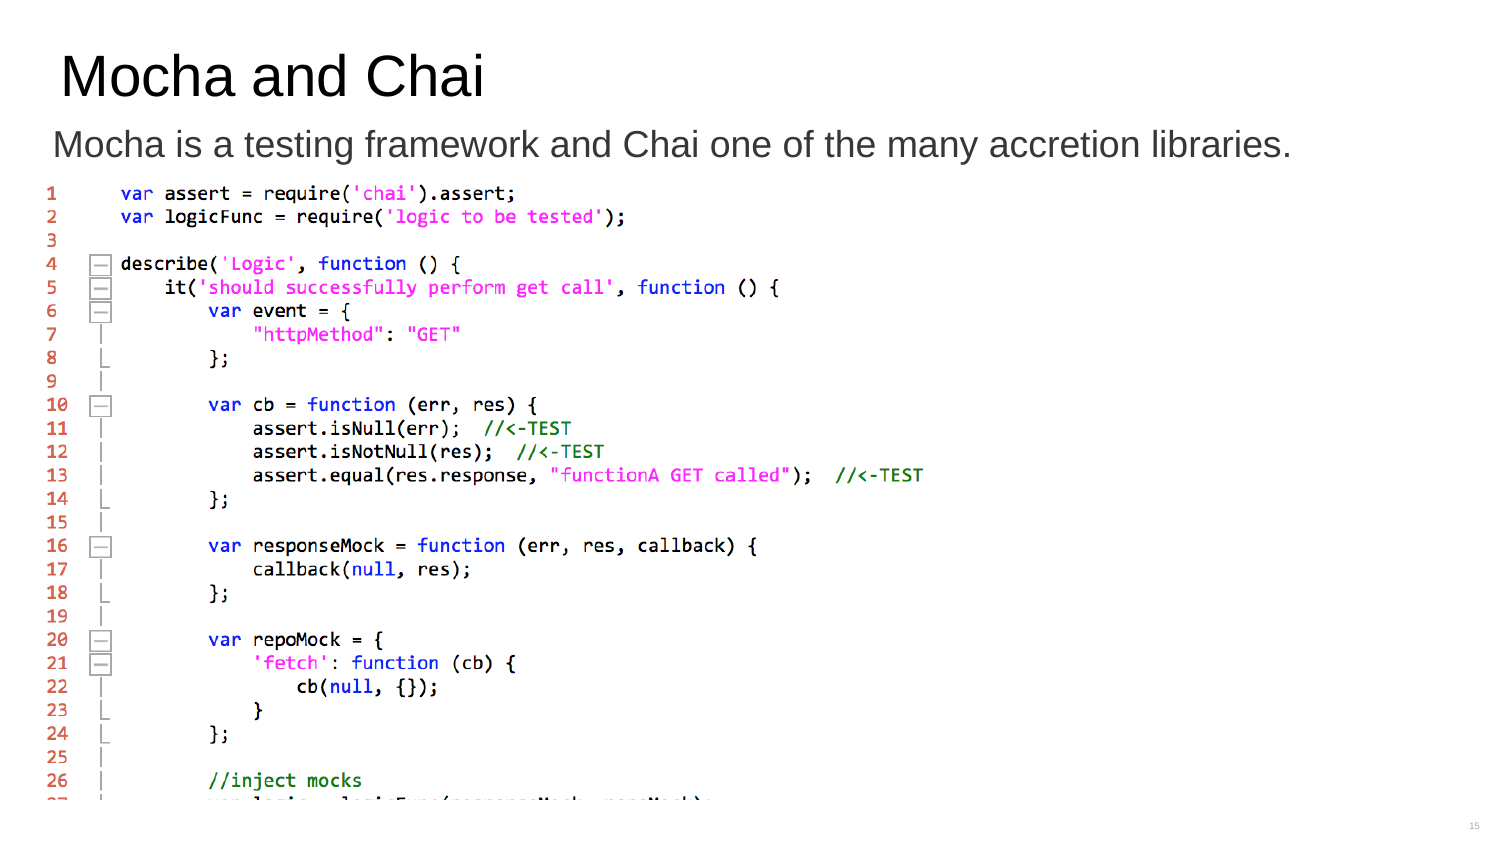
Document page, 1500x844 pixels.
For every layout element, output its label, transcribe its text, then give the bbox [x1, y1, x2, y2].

title Mocha and Chai [38, 34, 1463, 117]
picture [36, 173, 1296, 800]
slide_number 15 [1144, 813, 1495, 839]
text_box Mocha is a testing framework and Chai one of the many accretion libraries. [37, 117, 1463, 173]
